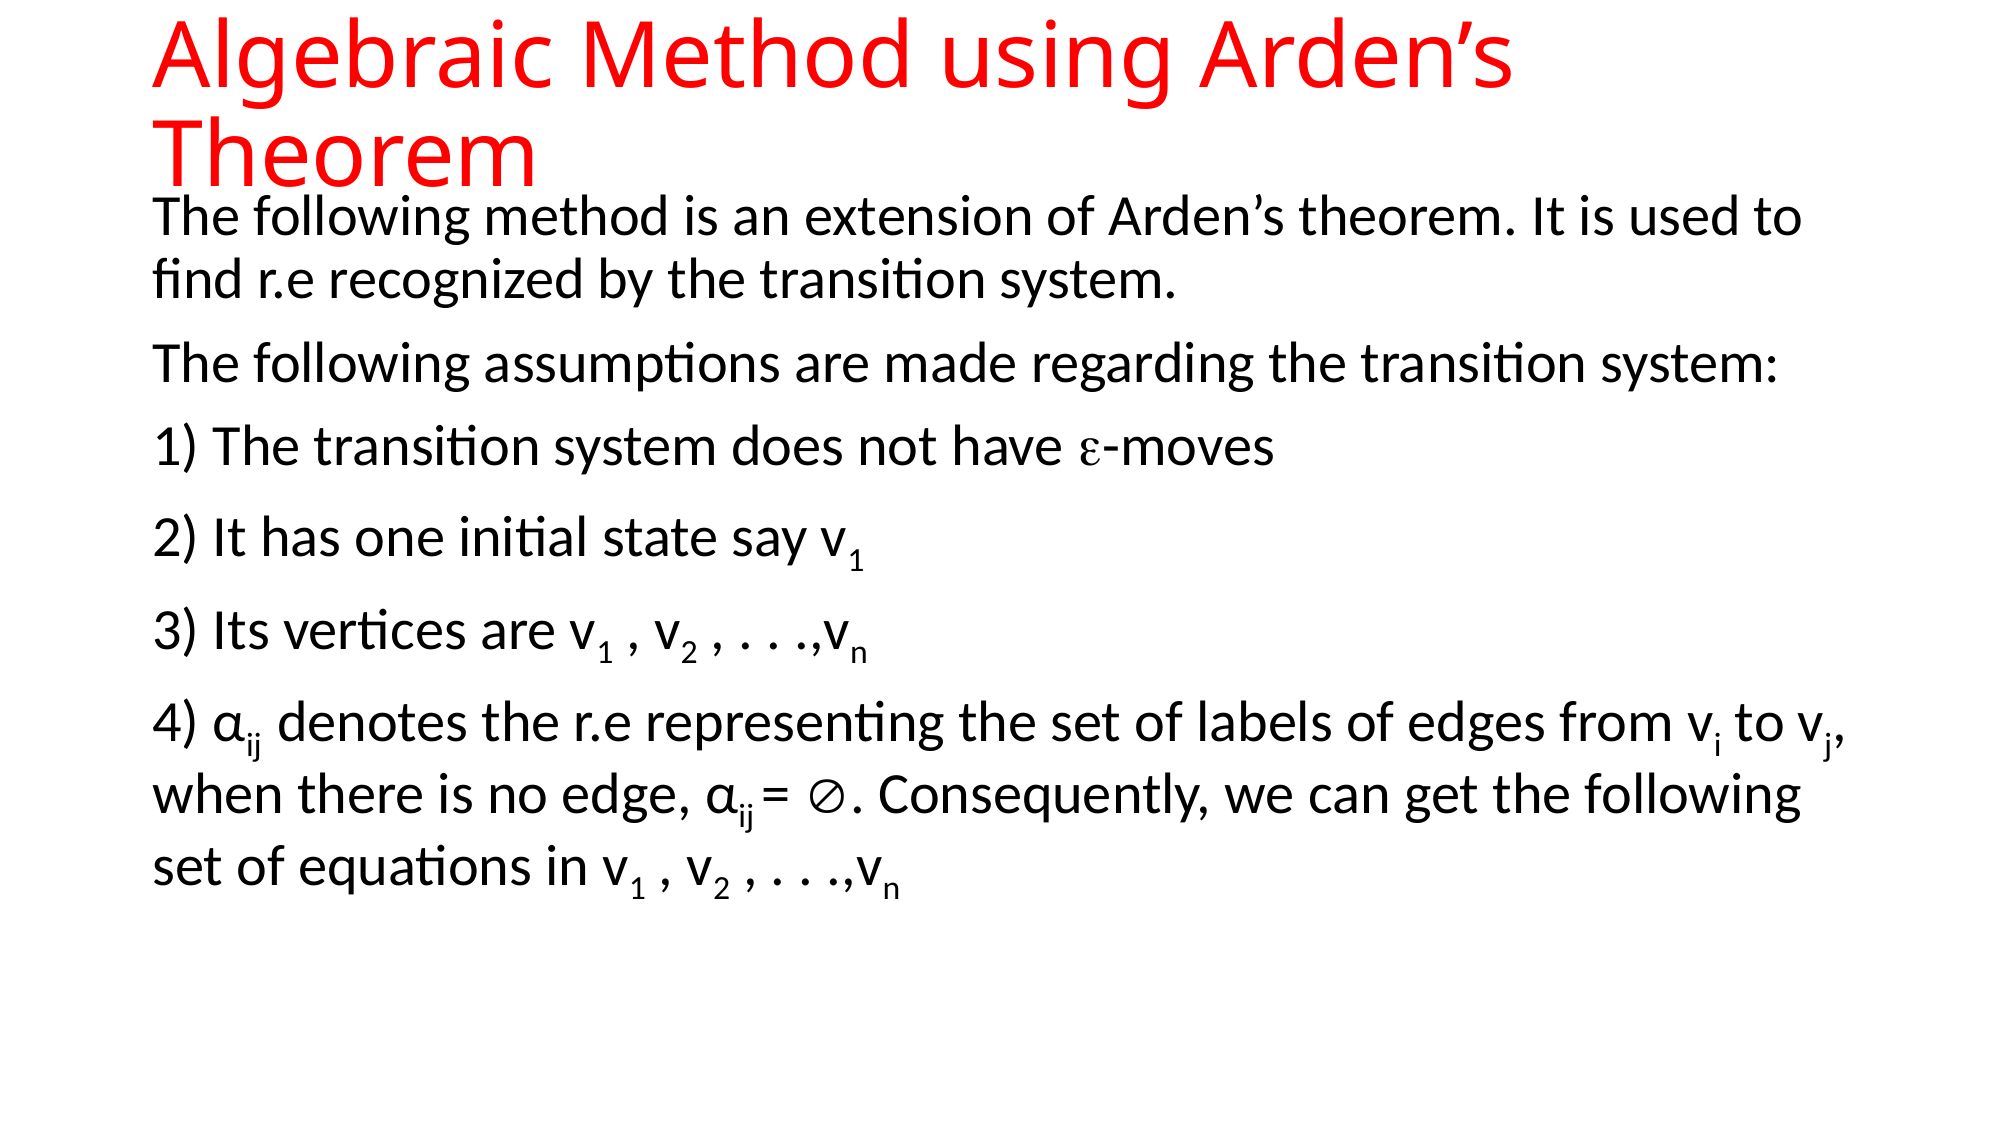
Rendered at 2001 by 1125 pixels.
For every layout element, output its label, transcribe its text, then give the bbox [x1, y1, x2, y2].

title Algebraic Method using Arden’s Theorem [137, 36, 1863, 177]
list The following method is an extension of Arden’s theorem. It is used to find r.e recognized by the transition system. The following assumptions are made regarding the transition system: 1) The transition system does not have -moves 2) It has one initial state say v1 3) Its vertices are v1 , v2 , . . .,vn 4) αij denotes the r.e representing the set of labels of edges from vi to vj, when there is no edge, αij = . Consequently, we can get the following set of equations in v1 , v2 , . . .,vn [137, 177, 1896, 922]
